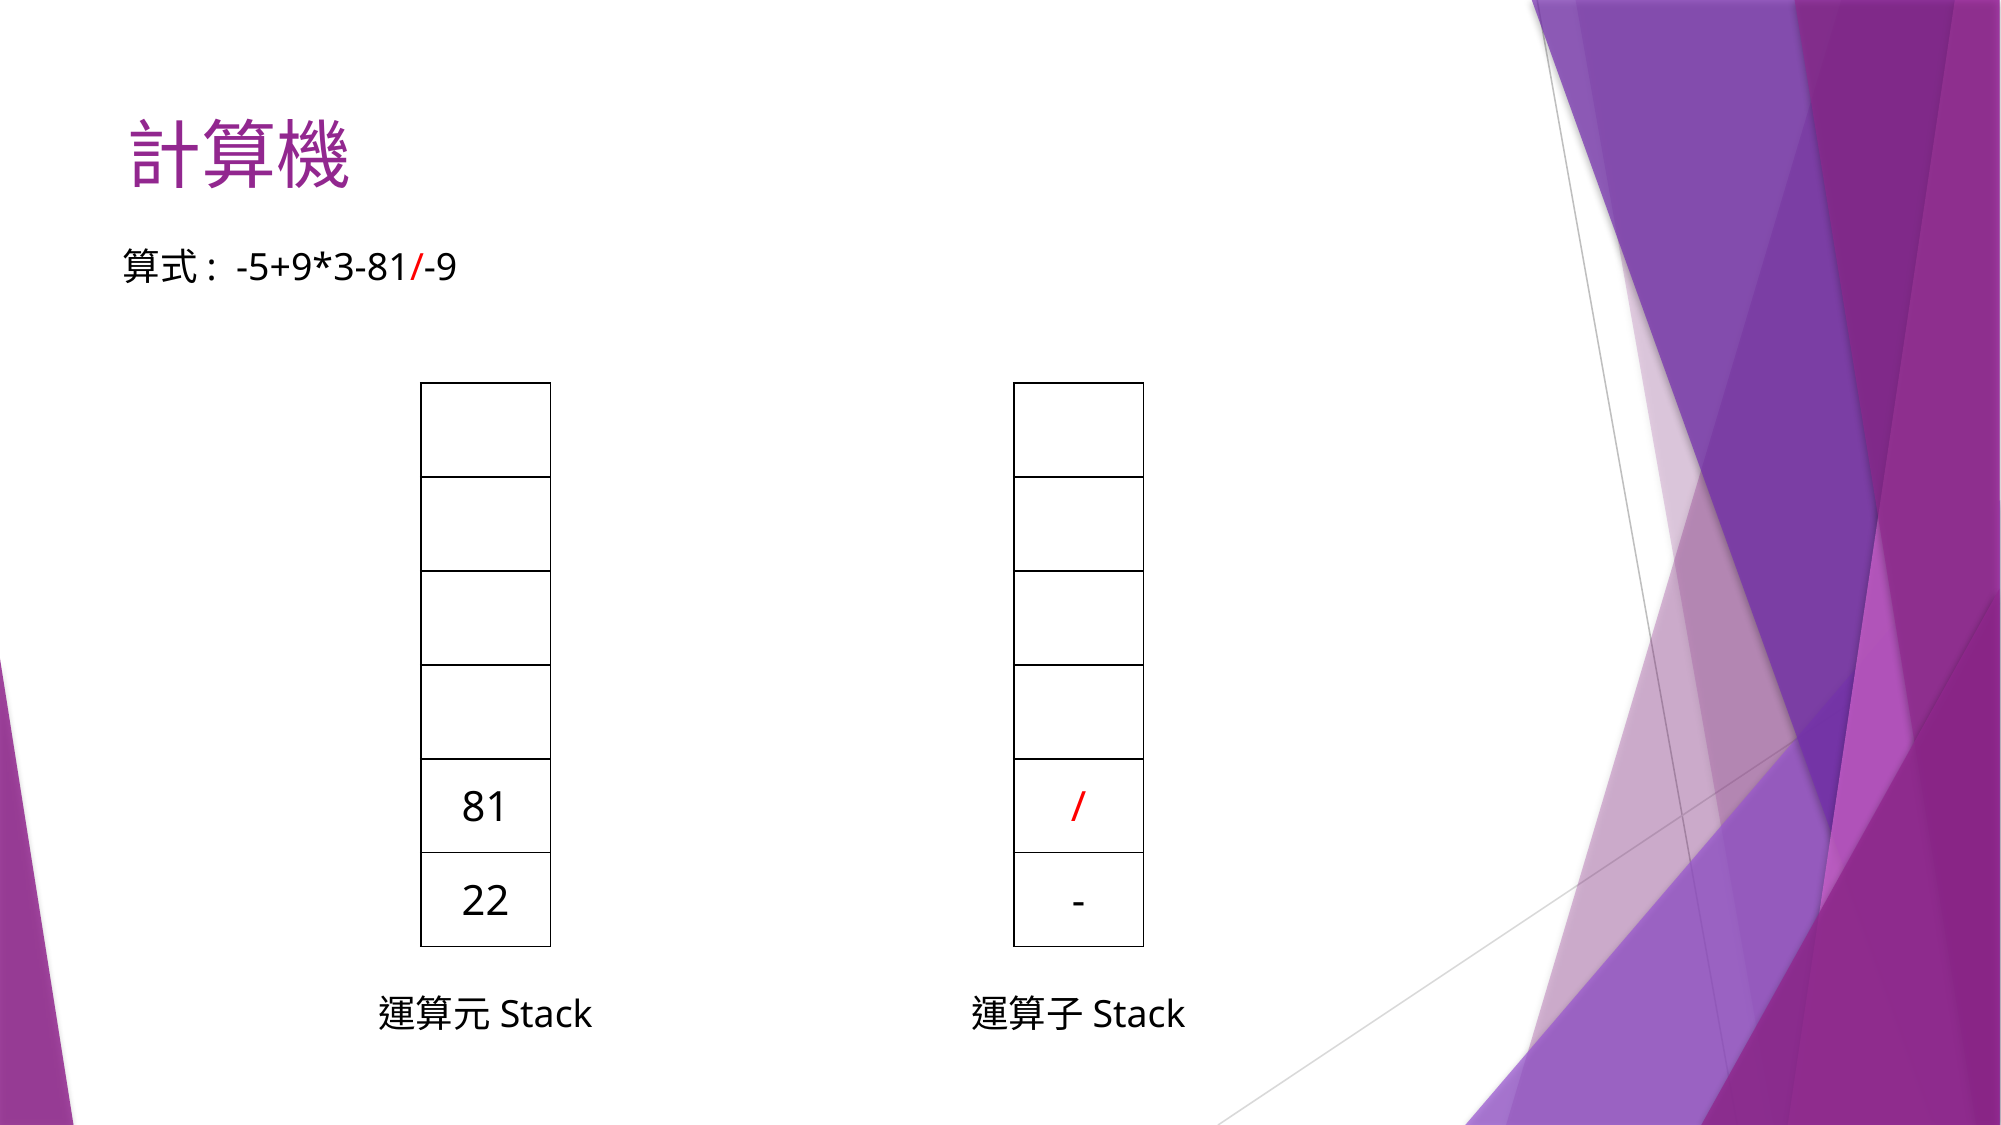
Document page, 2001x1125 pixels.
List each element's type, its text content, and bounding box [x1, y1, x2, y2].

title 計算機 [111, 99, 1522, 317]
table_cell [422, 572, 550, 664]
table_cell [1015, 572, 1143, 664]
table_cell [1015, 666, 1143, 758]
table_cell [422, 478, 550, 570]
text_box 算式: -5+9*3-81/-9 [108, 235, 473, 296]
text_box 運算元Stack [363, 982, 608, 1043]
table_cell / [1015, 760, 1143, 852]
text_box 運算子Stack [956, 982, 1201, 1043]
table_cell - [1015, 853, 1143, 946]
table_cell [1015, 478, 1143, 570]
table_cell 22 [422, 853, 550, 946]
table_cell [422, 666, 550, 758]
table_header [422, 384, 550, 476]
table_cell 81 [422, 760, 550, 852]
table_header [1015, 384, 1143, 476]
